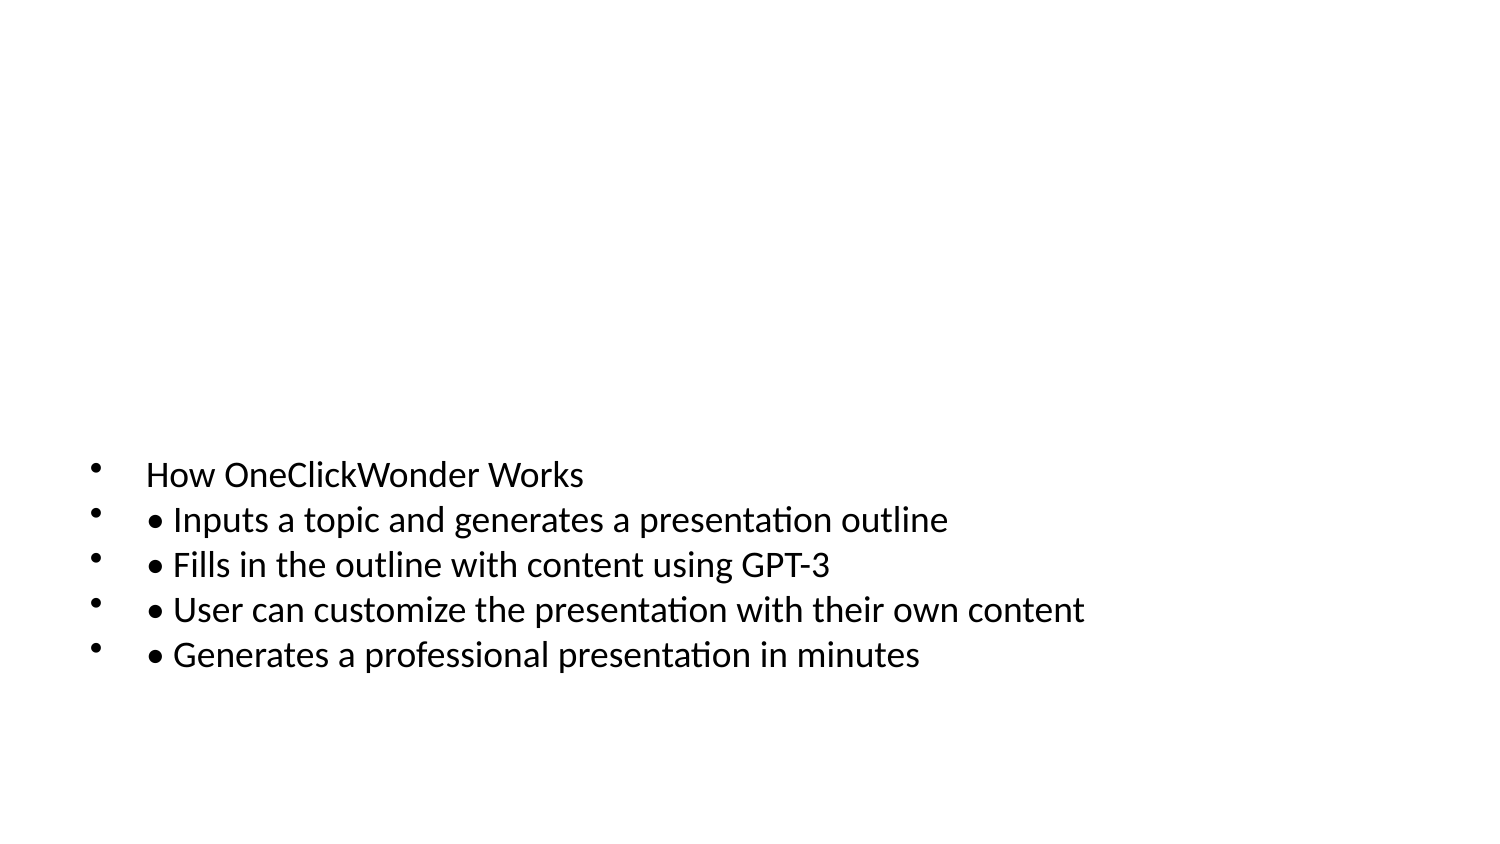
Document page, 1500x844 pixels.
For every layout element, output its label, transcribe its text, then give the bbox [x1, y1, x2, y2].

text_box How OneClickWonder Works • Inputs a topic and generates a presentation outline • Fills in the outline with content using GPT-3 • User can customize the presentation with their own content • Generates a professional presentation in minutes [74, 149, 1425, 844]
